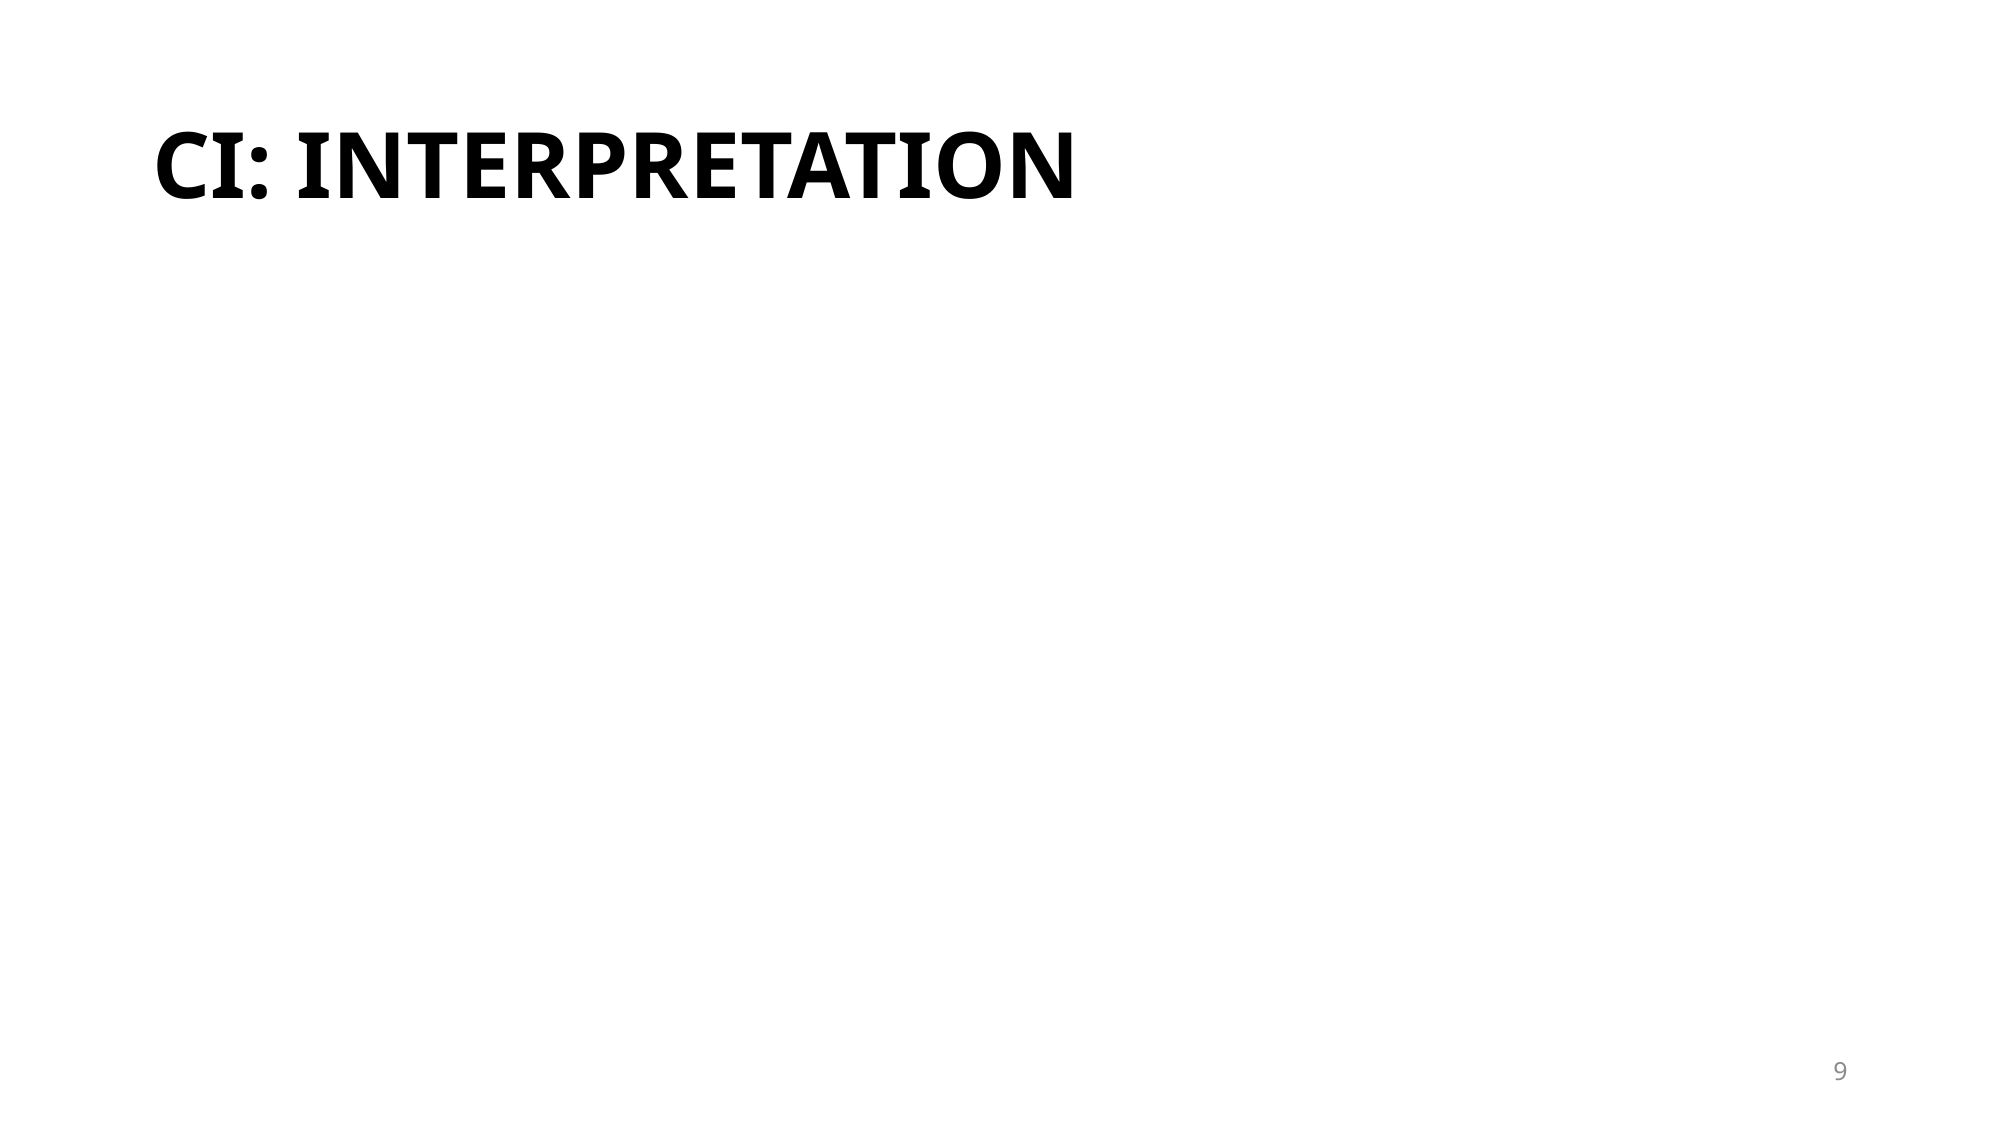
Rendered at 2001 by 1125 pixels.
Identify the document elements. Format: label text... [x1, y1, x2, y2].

title CI: INTERPRETATION [137, 59, 1863, 278]
slide_number 9 [1412, 1042, 1863, 1103]
